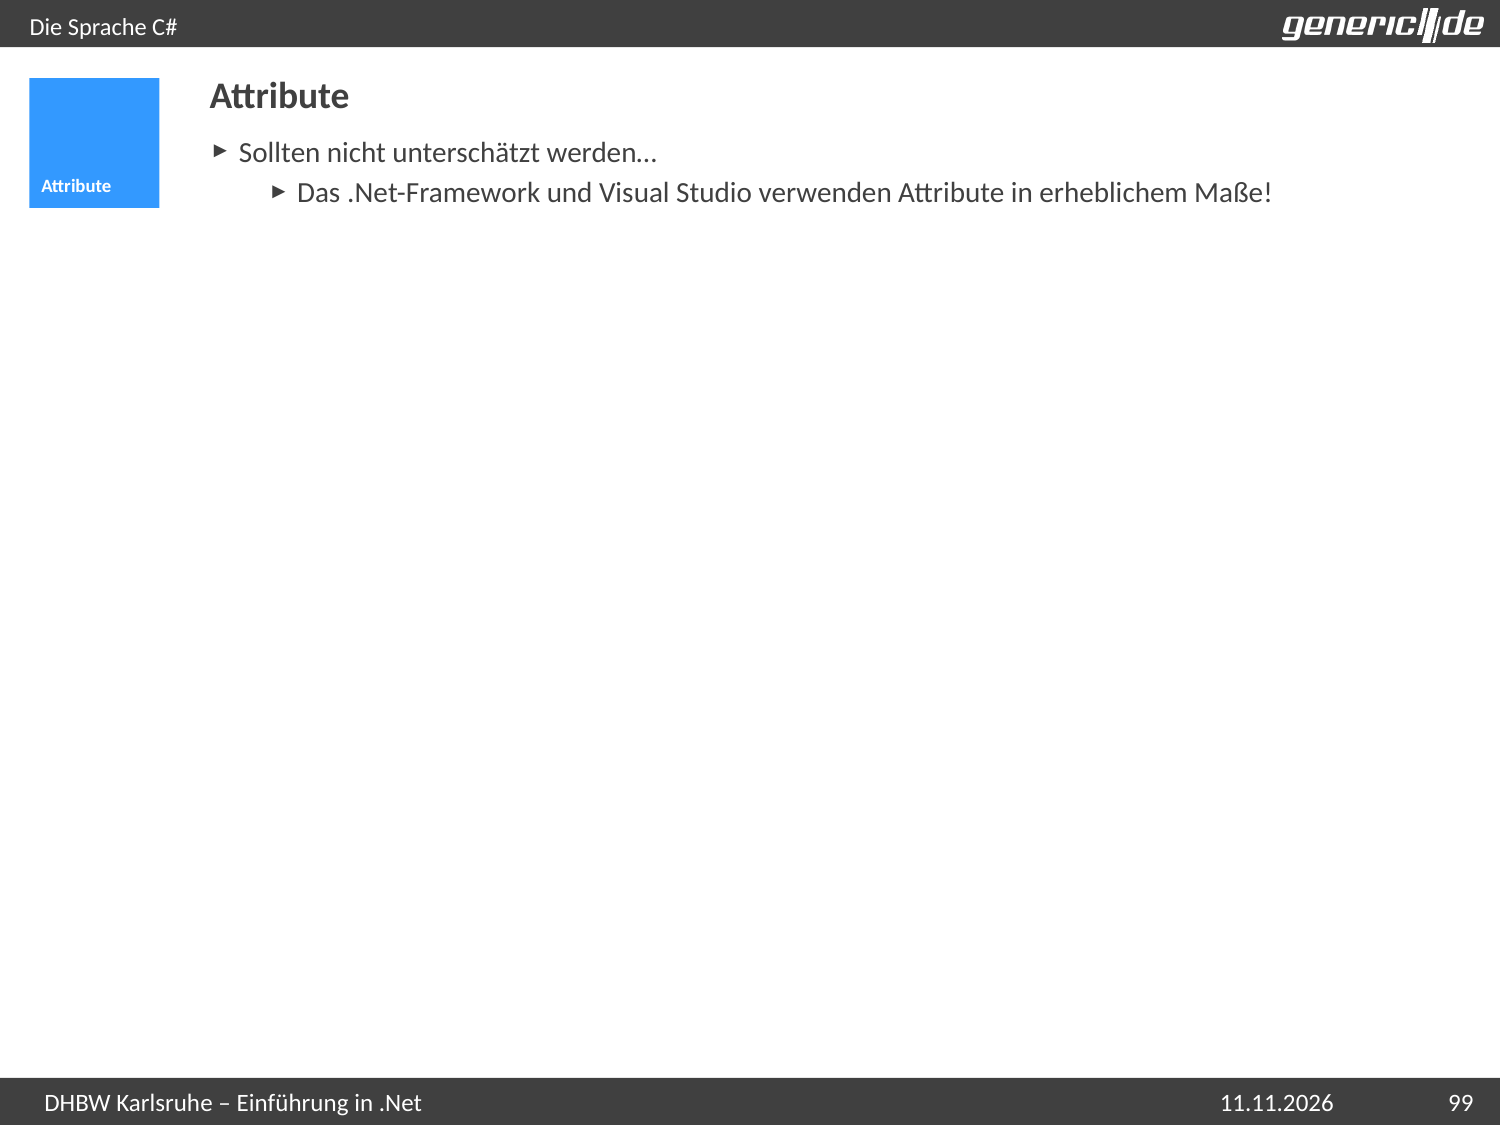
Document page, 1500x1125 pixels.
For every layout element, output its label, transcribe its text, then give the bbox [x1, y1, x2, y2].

list Sollten nicht unterschätzt werden… Das .Net-Framework und Visual Studio verwenden Attribute in erheblichem Maße! [194, 125, 1483, 1059]
picture [1282, 8, 1484, 43]
list Attribute [29, 116, 160, 209]
title Die Sprache C# [0, 3, 1282, 48]
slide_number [1204, 1077, 1359, 1125]
list Attribute [194, 64, 1093, 124]
footer DHBW Karlsruhe – Einführung in .Net [0, 1077, 1199, 1125]
slide_number 99 [1384, 1077, 1489, 1125]
